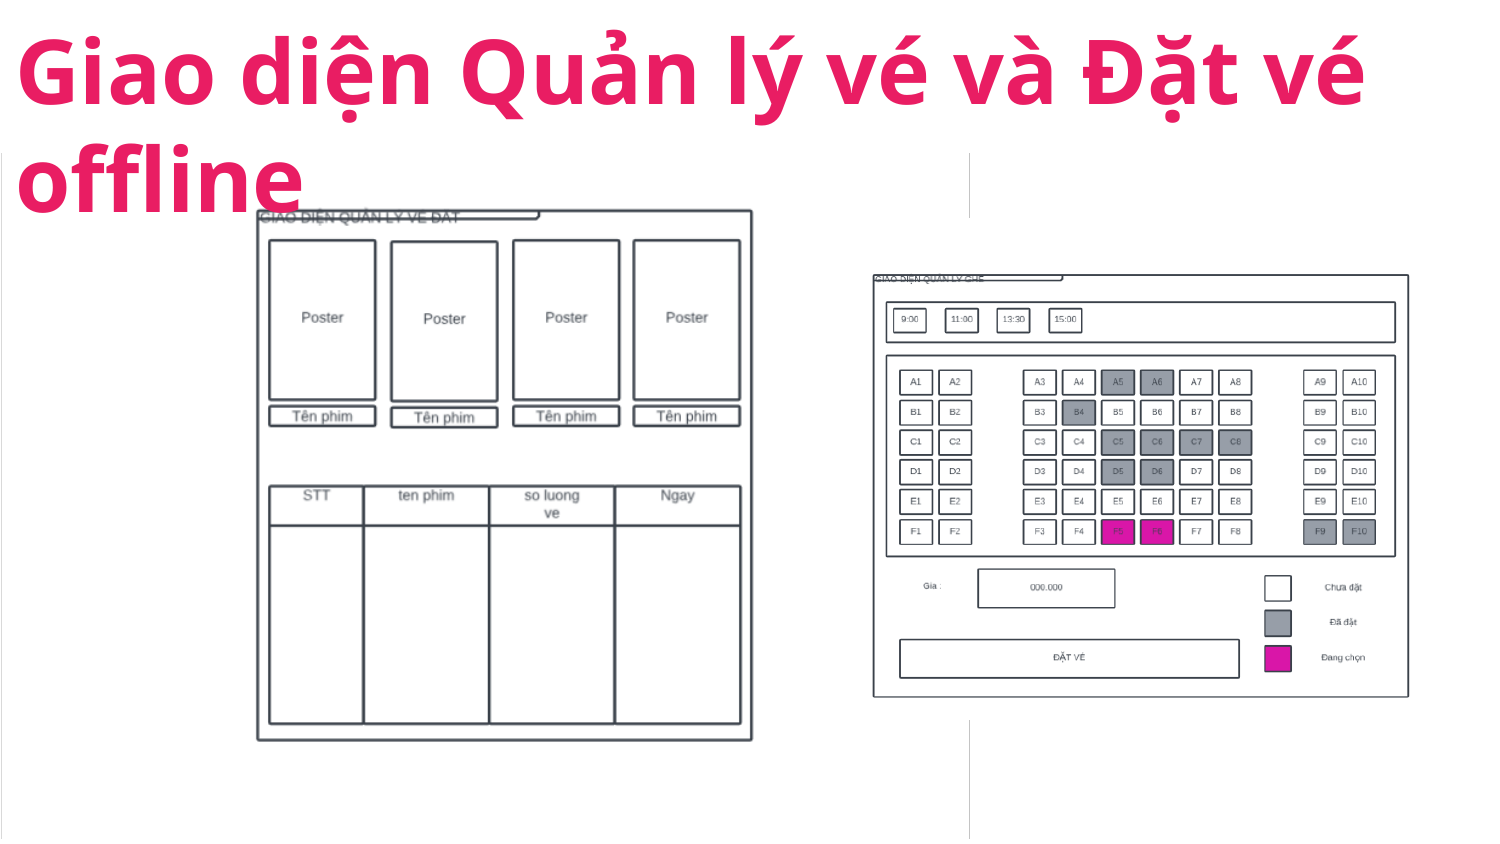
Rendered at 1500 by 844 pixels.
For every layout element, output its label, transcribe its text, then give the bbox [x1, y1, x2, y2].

picture [0, 153, 1500, 840]
text_box Giao diện Quản lý vé và Đặt vé offline [0, 0, 1500, 217]
